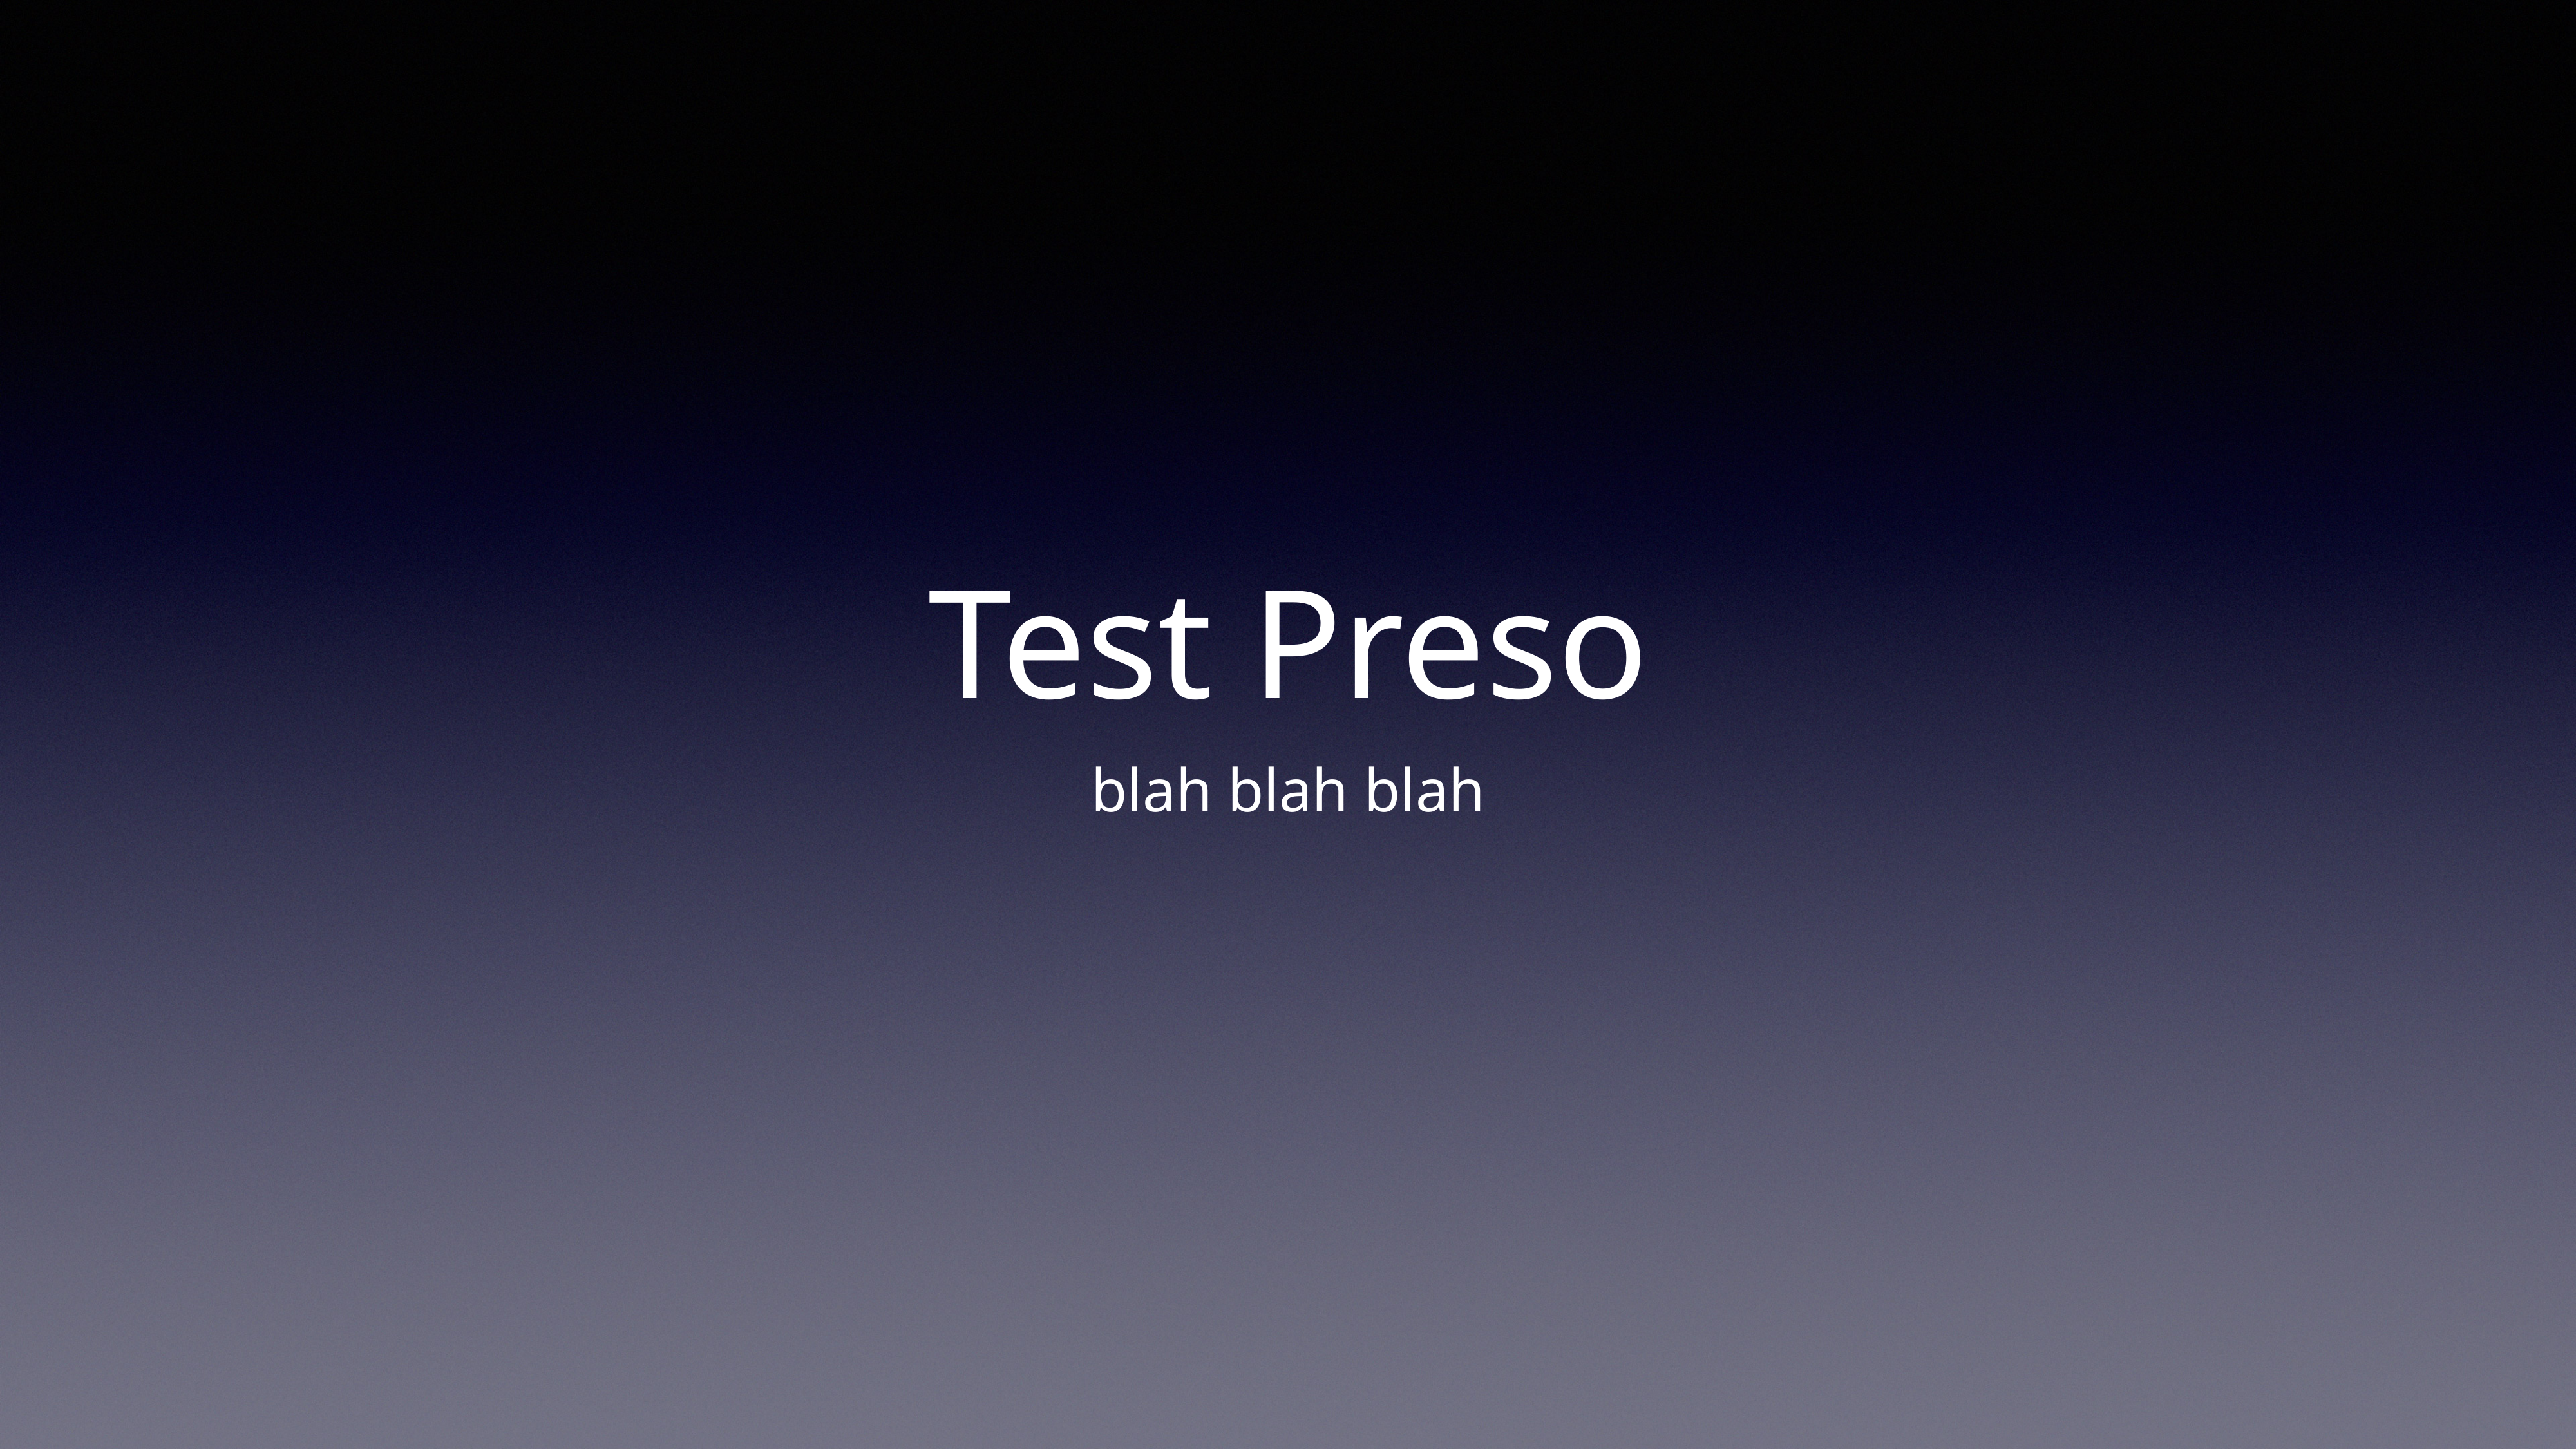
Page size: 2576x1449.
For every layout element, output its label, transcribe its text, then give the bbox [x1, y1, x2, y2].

title Test Preso [252, 242, 2325, 735]
picture [0, 0, 2576, 1449]
subtitle blah blah blah [252, 746, 2325, 916]
